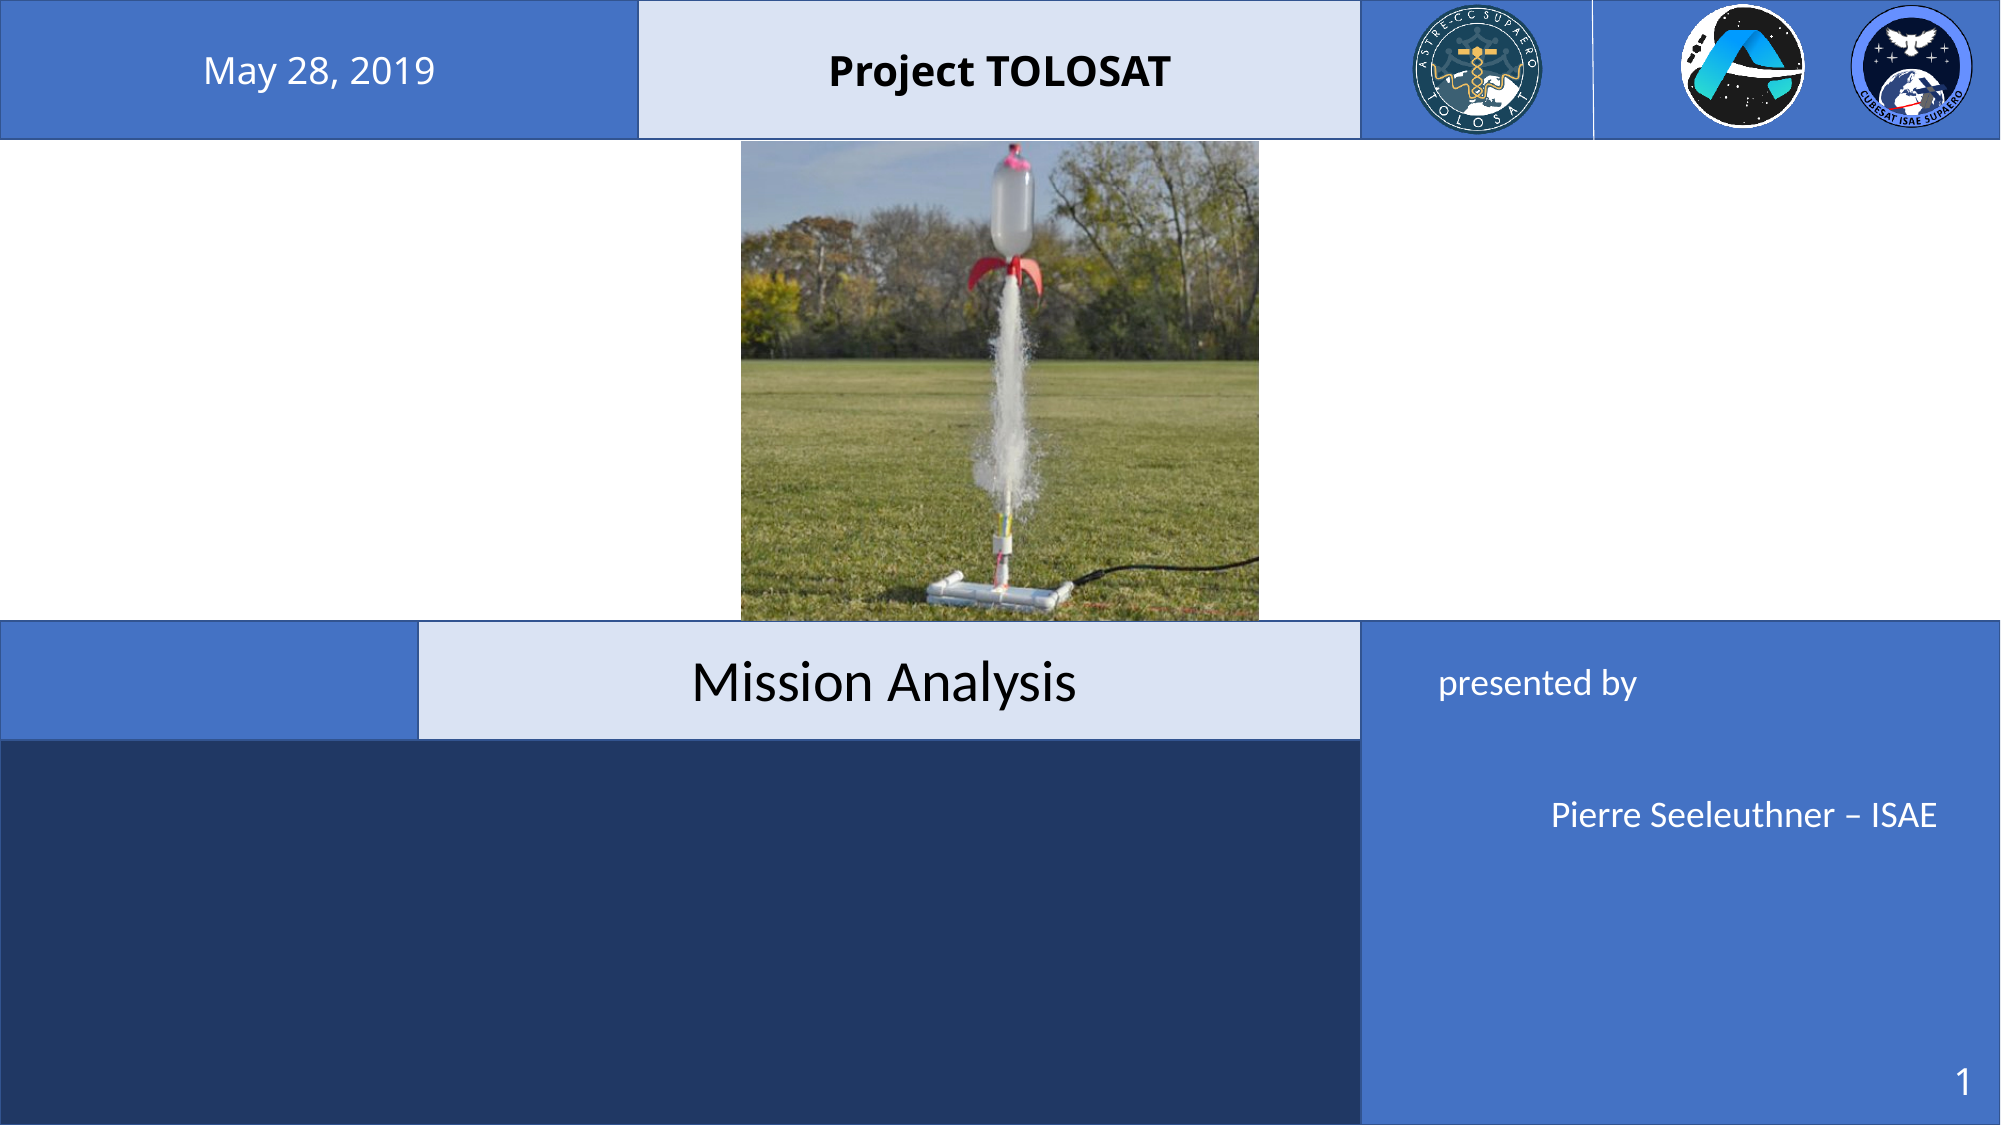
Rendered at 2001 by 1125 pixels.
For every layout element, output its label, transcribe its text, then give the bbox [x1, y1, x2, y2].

picture [741, 141, 1259, 621]
picture [1668, 0, 1820, 142]
slide_number 1 [1789, 1050, 1990, 1110]
picture [1387, 0, 1567, 159]
list Pierre Seeleuthner – ISAE [1536, 787, 1960, 1001]
list Mission Analysis [451, 643, 1318, 732]
picture [1830, 0, 1990, 142]
